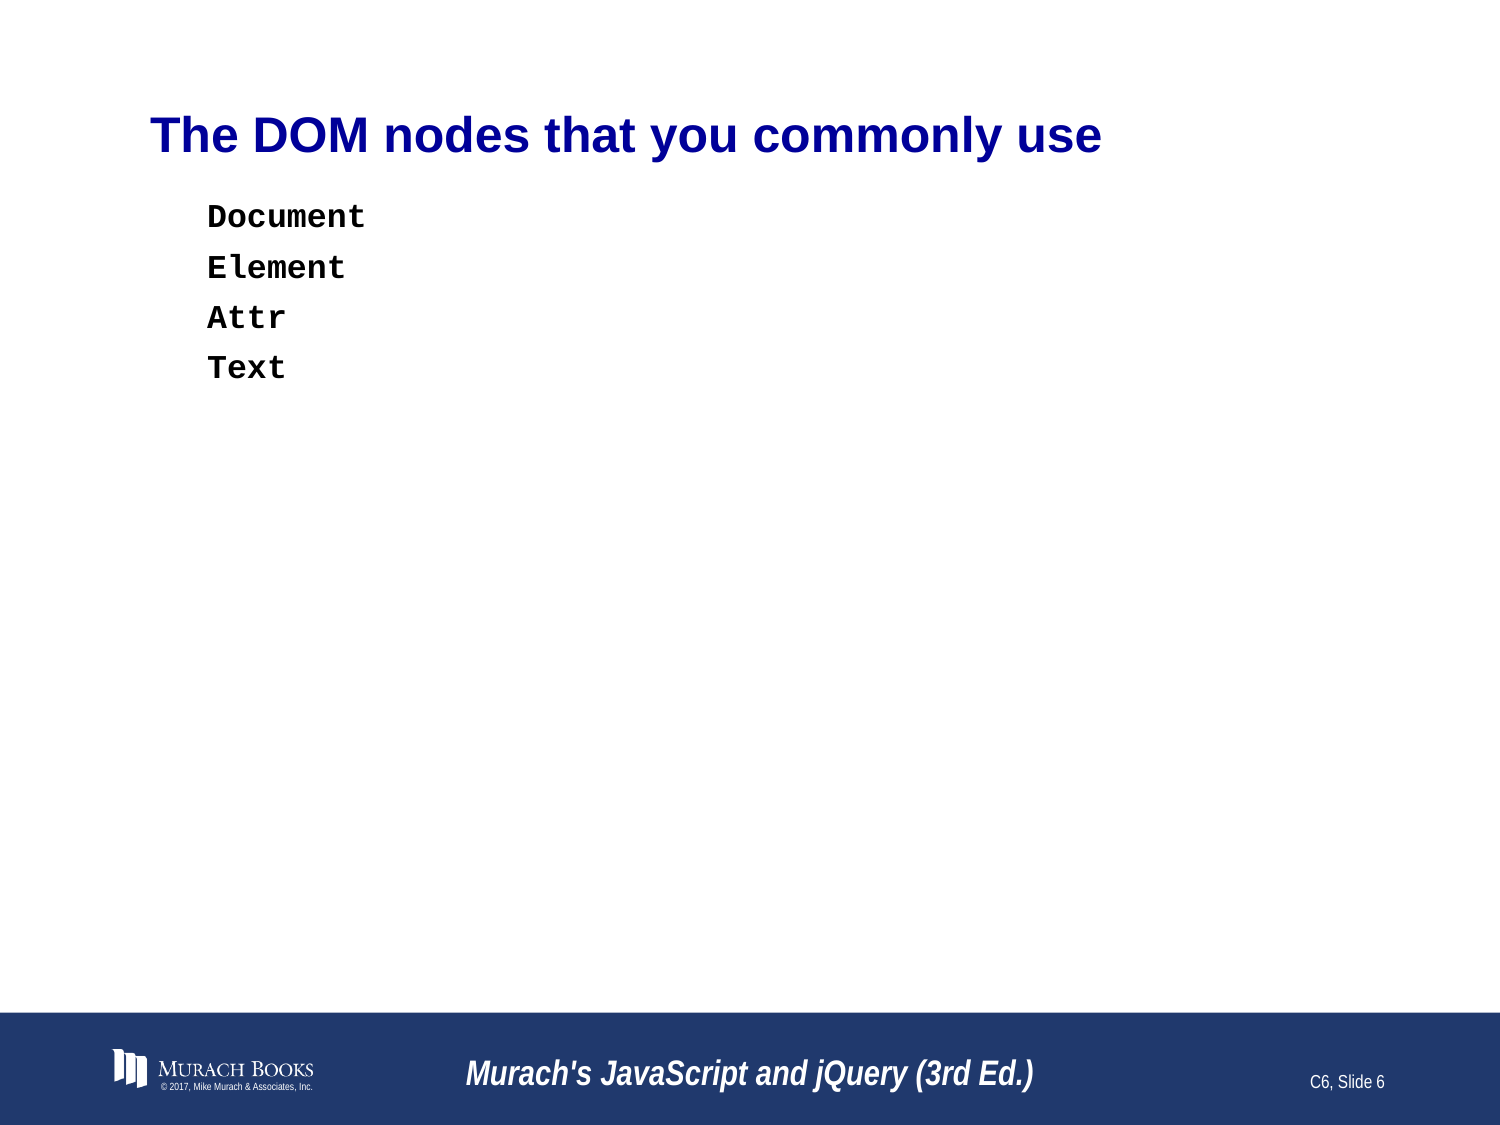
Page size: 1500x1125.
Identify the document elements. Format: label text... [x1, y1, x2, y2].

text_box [149, 199, 1348, 402]
title The DOM nodes that you commonly use [150, 102, 1350, 164]
footer © 2017, Mike Murach & Associates, Inc. [12, 1025, 463, 1100]
slide_number Murach's JavaScript and jQuery (3rd Ed.) [463, 1025, 1050, 1100]
slide_number C6, Slide 6 [1087, 1025, 1400, 1100]
